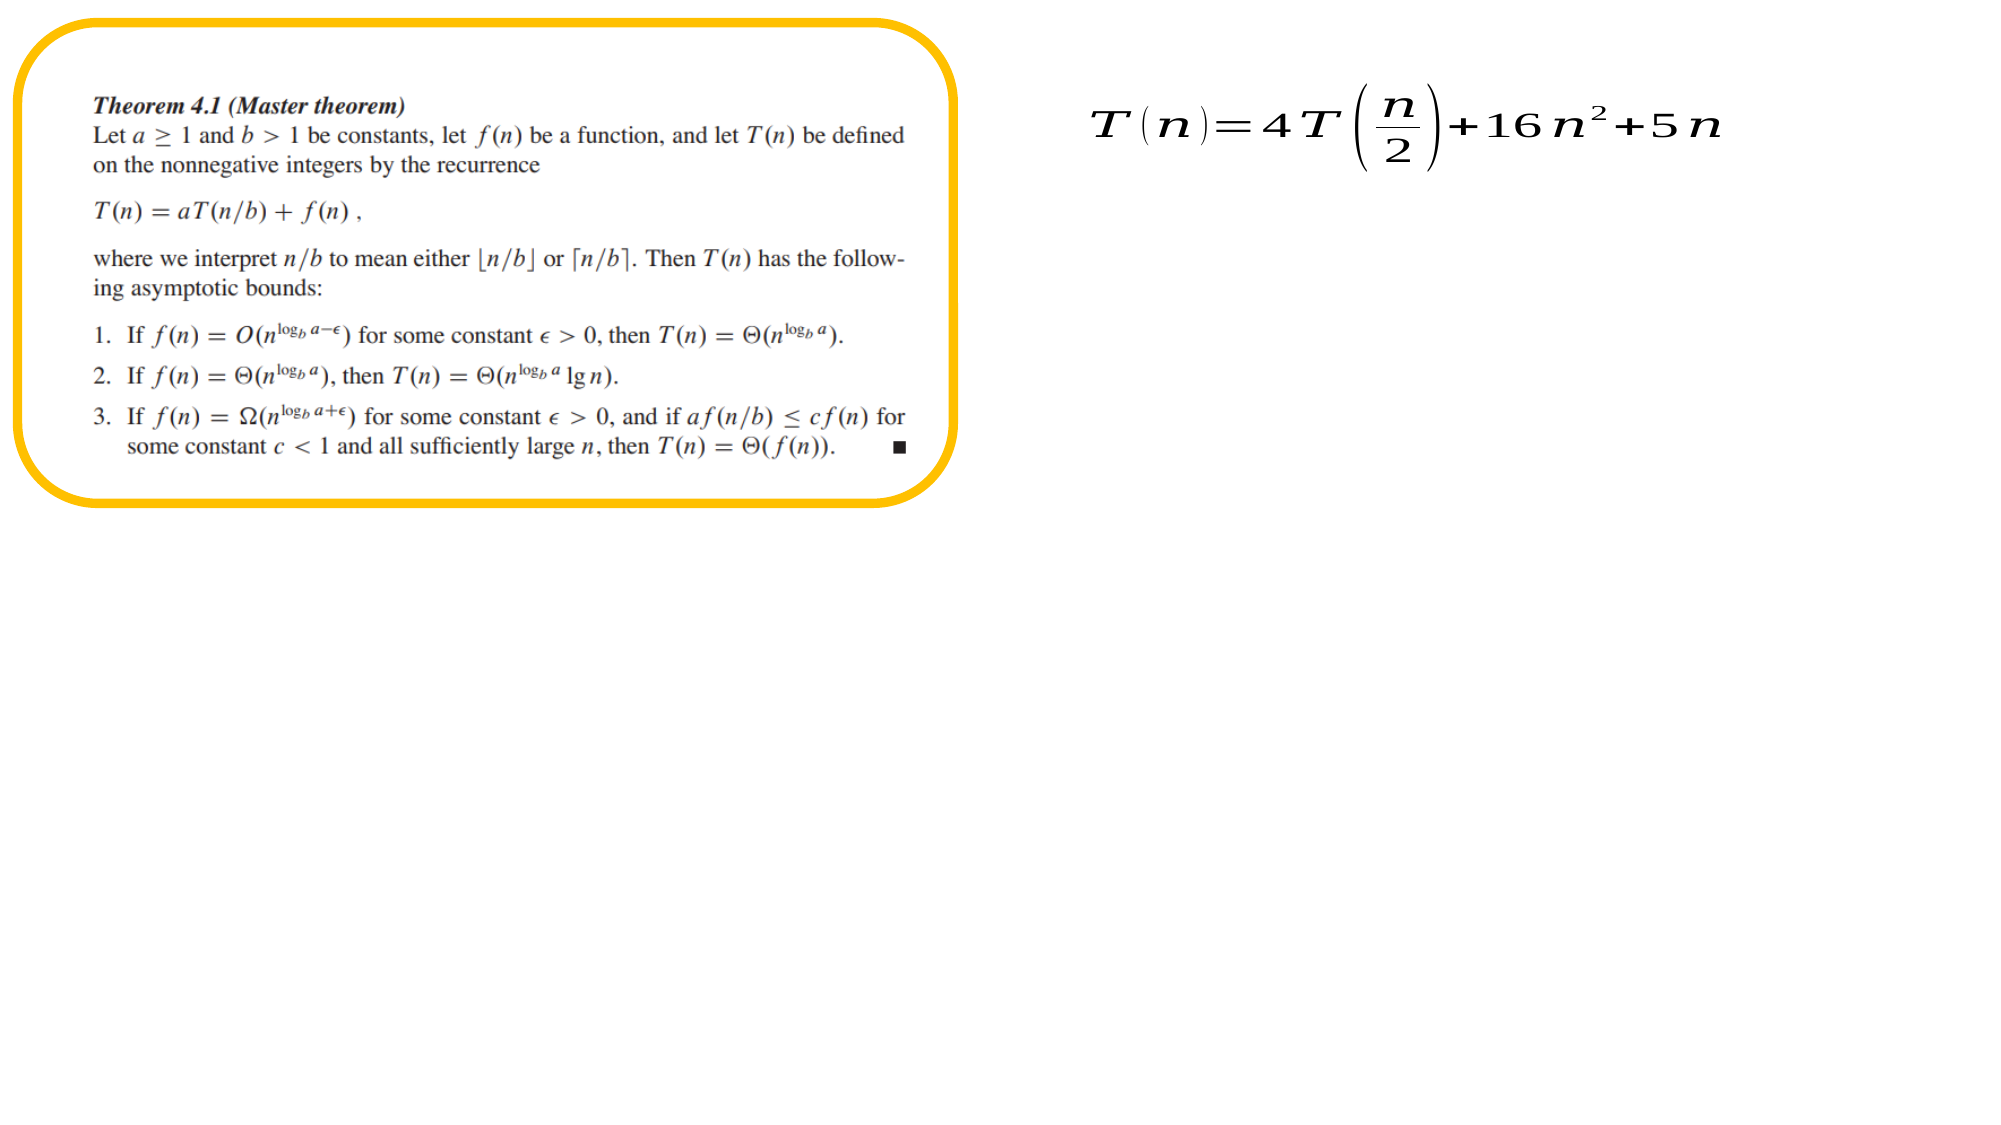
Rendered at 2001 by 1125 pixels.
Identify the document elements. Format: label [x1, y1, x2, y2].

picture [77, 82, 924, 474]
text_box [16, 21, 955, 505]
